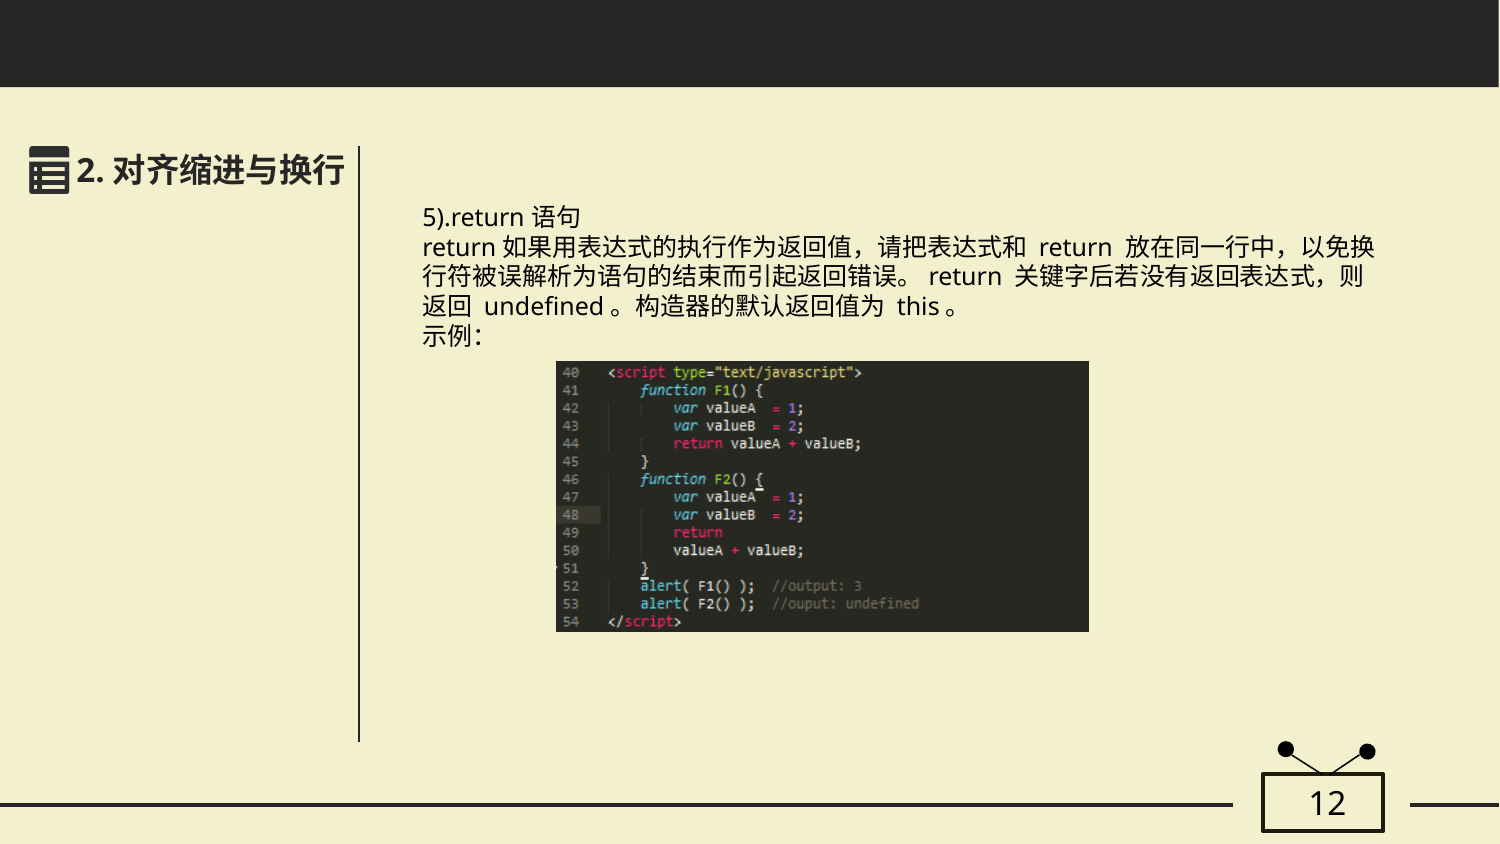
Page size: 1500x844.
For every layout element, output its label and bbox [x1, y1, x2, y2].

text_box [0, 0, 1499, 806]
picture [556, 360, 1089, 632]
picture [25, 146, 73, 194]
text_box [1262, 740, 1383, 832]
